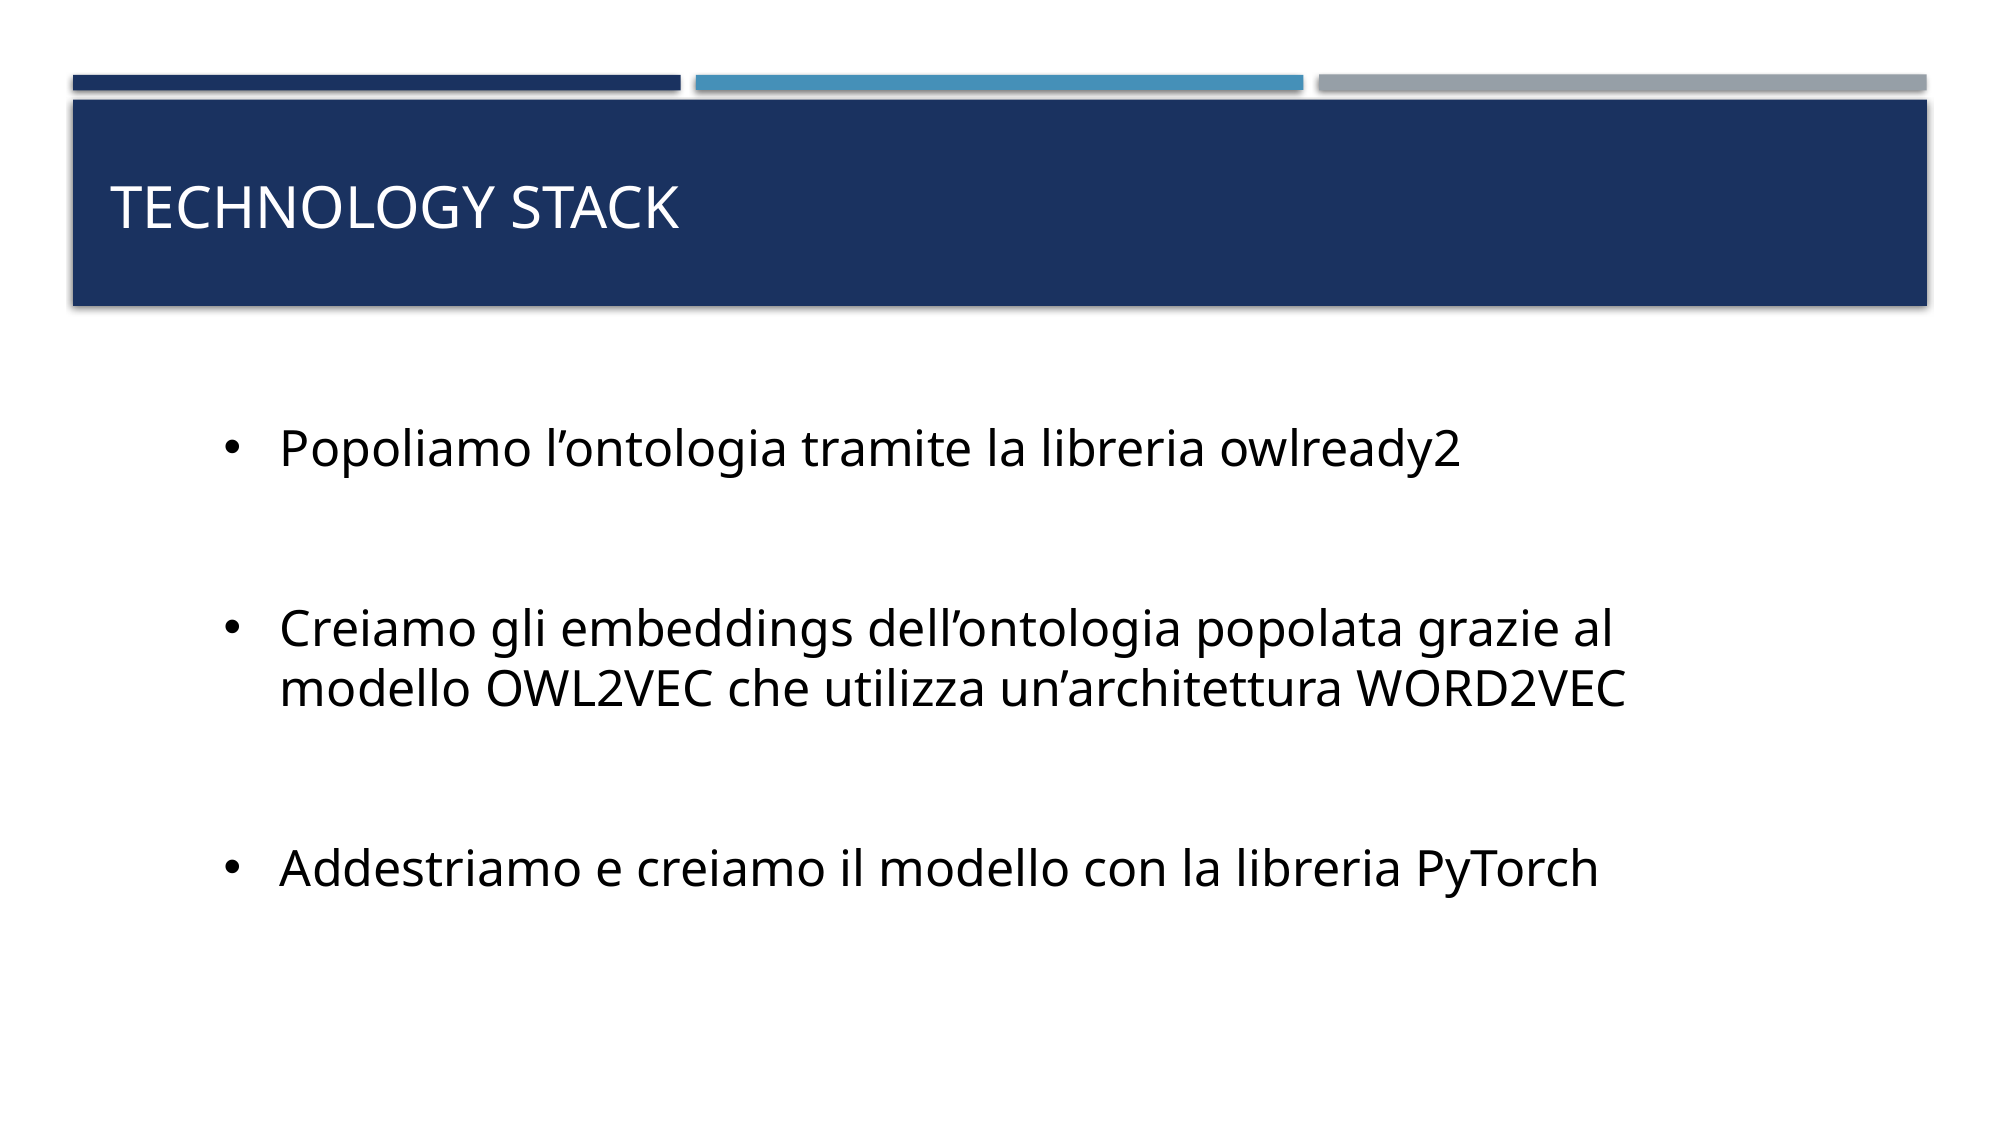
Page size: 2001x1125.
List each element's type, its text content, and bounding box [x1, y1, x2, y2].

text_box Popoliamo l’ontologia tramite la libreria owlready2 Creiamo gli embeddings dell’ontologia popolata grazie al modello OWL2VEC che utilizza un’architettura WORD2VEC Addestriamo e creiamo il modello con la libreria PyTorch [208, 409, 1791, 904]
title TECHNOLOGY STACK [95, 129, 1905, 248]
